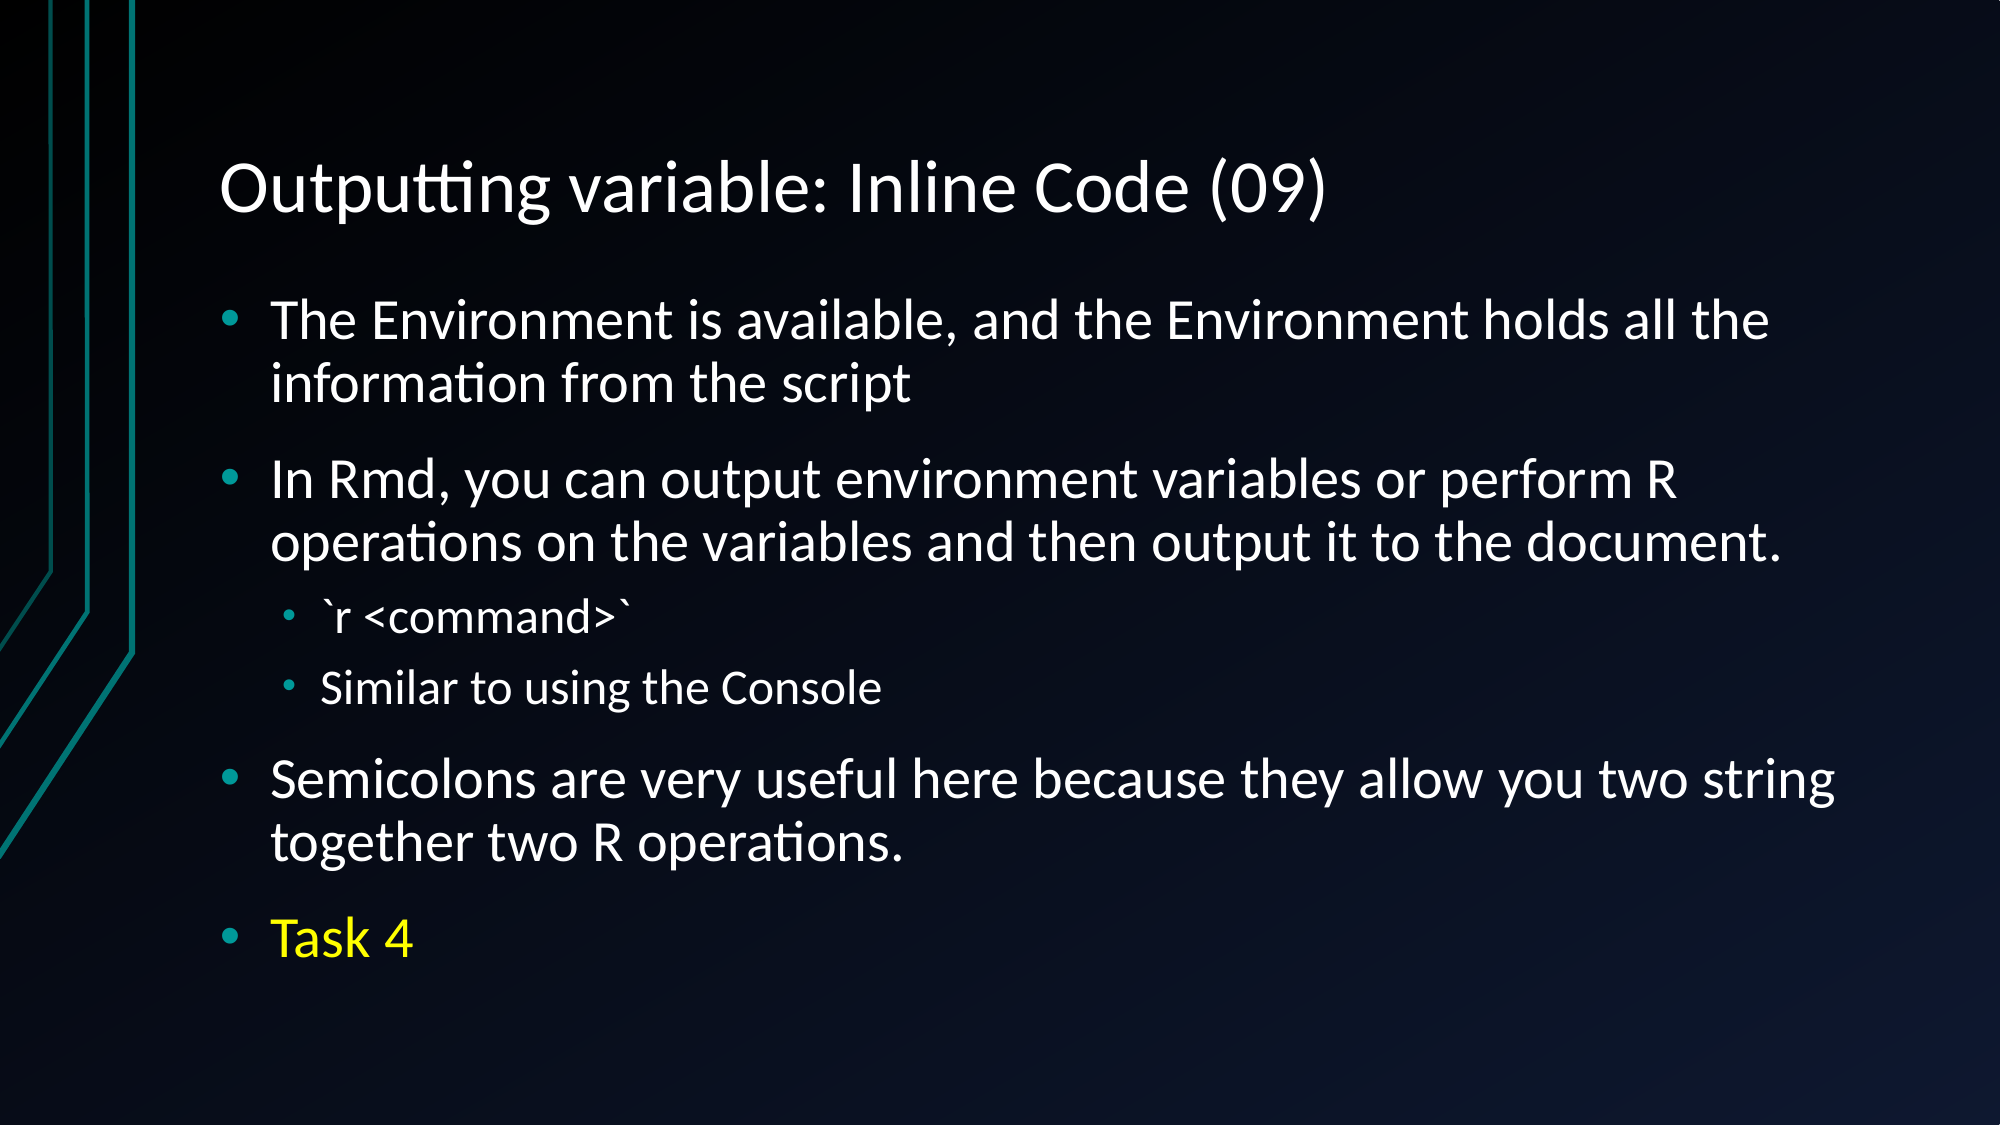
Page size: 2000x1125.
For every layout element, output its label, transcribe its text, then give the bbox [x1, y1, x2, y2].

title Outputting variable: Inline Code (09) [199, 37, 1900, 239]
list The Environment is available, and the Environment holds all the information from the script In Rmd, you can output environment variables or perform R operations on the variables and then output it to the document. `r <command>` Similar to using the Console Semicolons are very useful here because they allow you two string together two R operations. Task 4 [199, 279, 1900, 1012]
